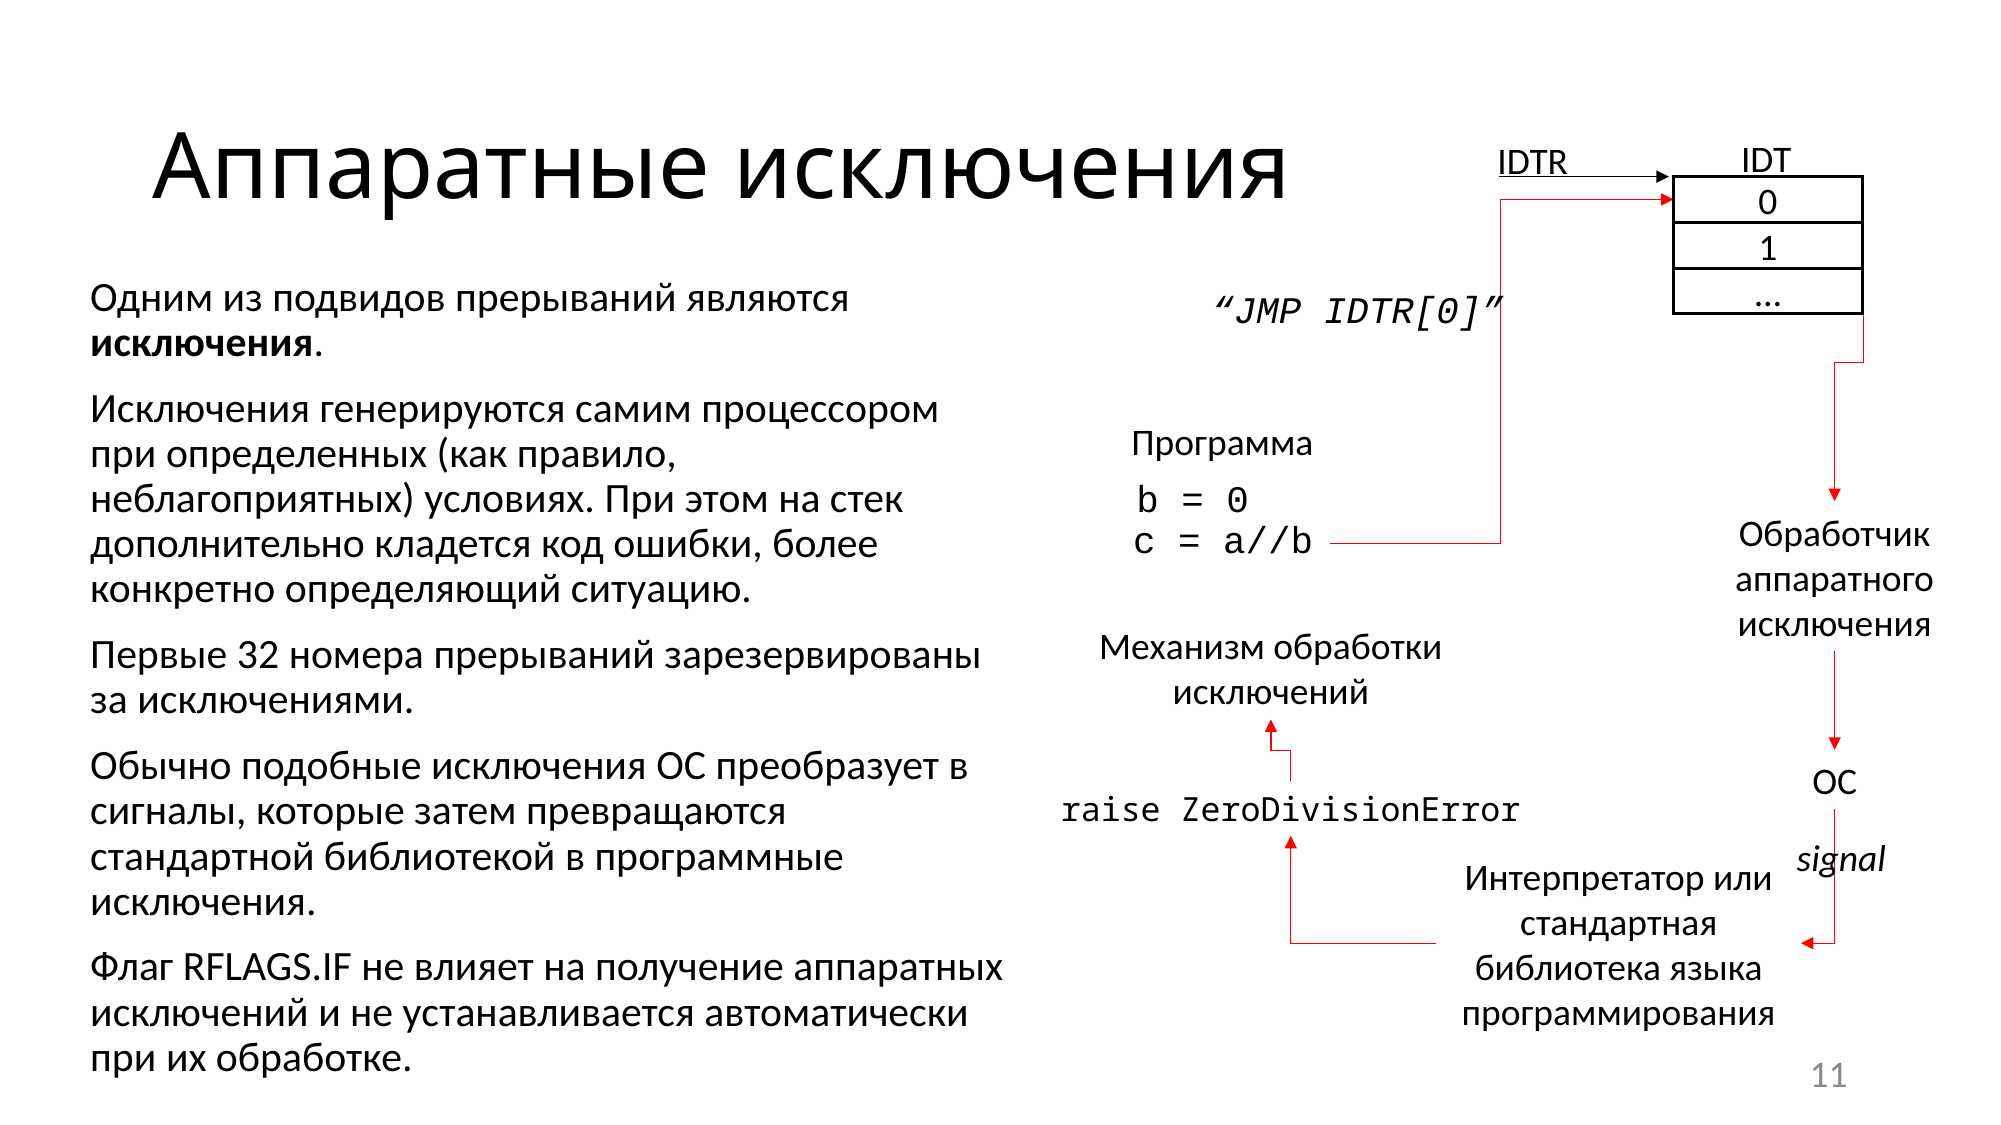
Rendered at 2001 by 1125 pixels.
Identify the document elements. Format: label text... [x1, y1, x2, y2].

text_box raise ZeroDivisionError [1028, 781, 1554, 836]
text_box [1695, 680, 1834, 845]
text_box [1290, 836, 1437, 945]
list Одним из подвидов прерываний являются исключения. Исключения генерируются самим процессором при определенных (как правило, неблагоприятных) условиях. При этом на стек дополнительно кладется код ошибки, более конкретно определяющий ситуацию. Первые 32 номера прерываний зарезервированы за исключениями. Обычно подобные исключения ОС преобразует в сигналы, которые затем превращаются стандартной библиотекой в программные исключения. Флаг RFLAGS.IF не влияет на получение аппаратных исключений и не устанавливается автоматически при их обработке. [75, 268, 1023, 1103]
text_box Интерпретатор или стандартная библиотека языка программирования [1436, 845, 1801, 1041]
text_box 1 [1674, 223, 1834, 269]
text_box ОС [1712, 749, 1957, 810]
title Аппаратные исключения [137, 59, 1863, 278]
text_box c = a//b [1116, 513, 1330, 574]
text_box b = 0 [1121, 467, 1329, 528]
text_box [1834, 199, 1863, 502]
text_box Программа [1116, 410, 1329, 471]
text_box IDTR [1482, 129, 1584, 190]
text_box signal [1781, 826, 1901, 886]
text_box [1329, 199, 1674, 544]
text_box Механизм обработки исключений [1059, 614, 1483, 720]
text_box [1250, 741, 1311, 761]
text_box IDT [1726, 127, 1809, 187]
text_box … [1674, 269, 1834, 315]
slide_number 11 [1412, 1042, 1863, 1103]
text_box 0 [1672, 176, 1863, 223]
text_box Обработчик аппаратного исключения [1712, 501, 1957, 651]
text_box “JMP IDTR[0]” [1187, 278, 1329, 339]
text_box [1750, 860, 1885, 895]
text_box [1835, 680, 2000, 873]
